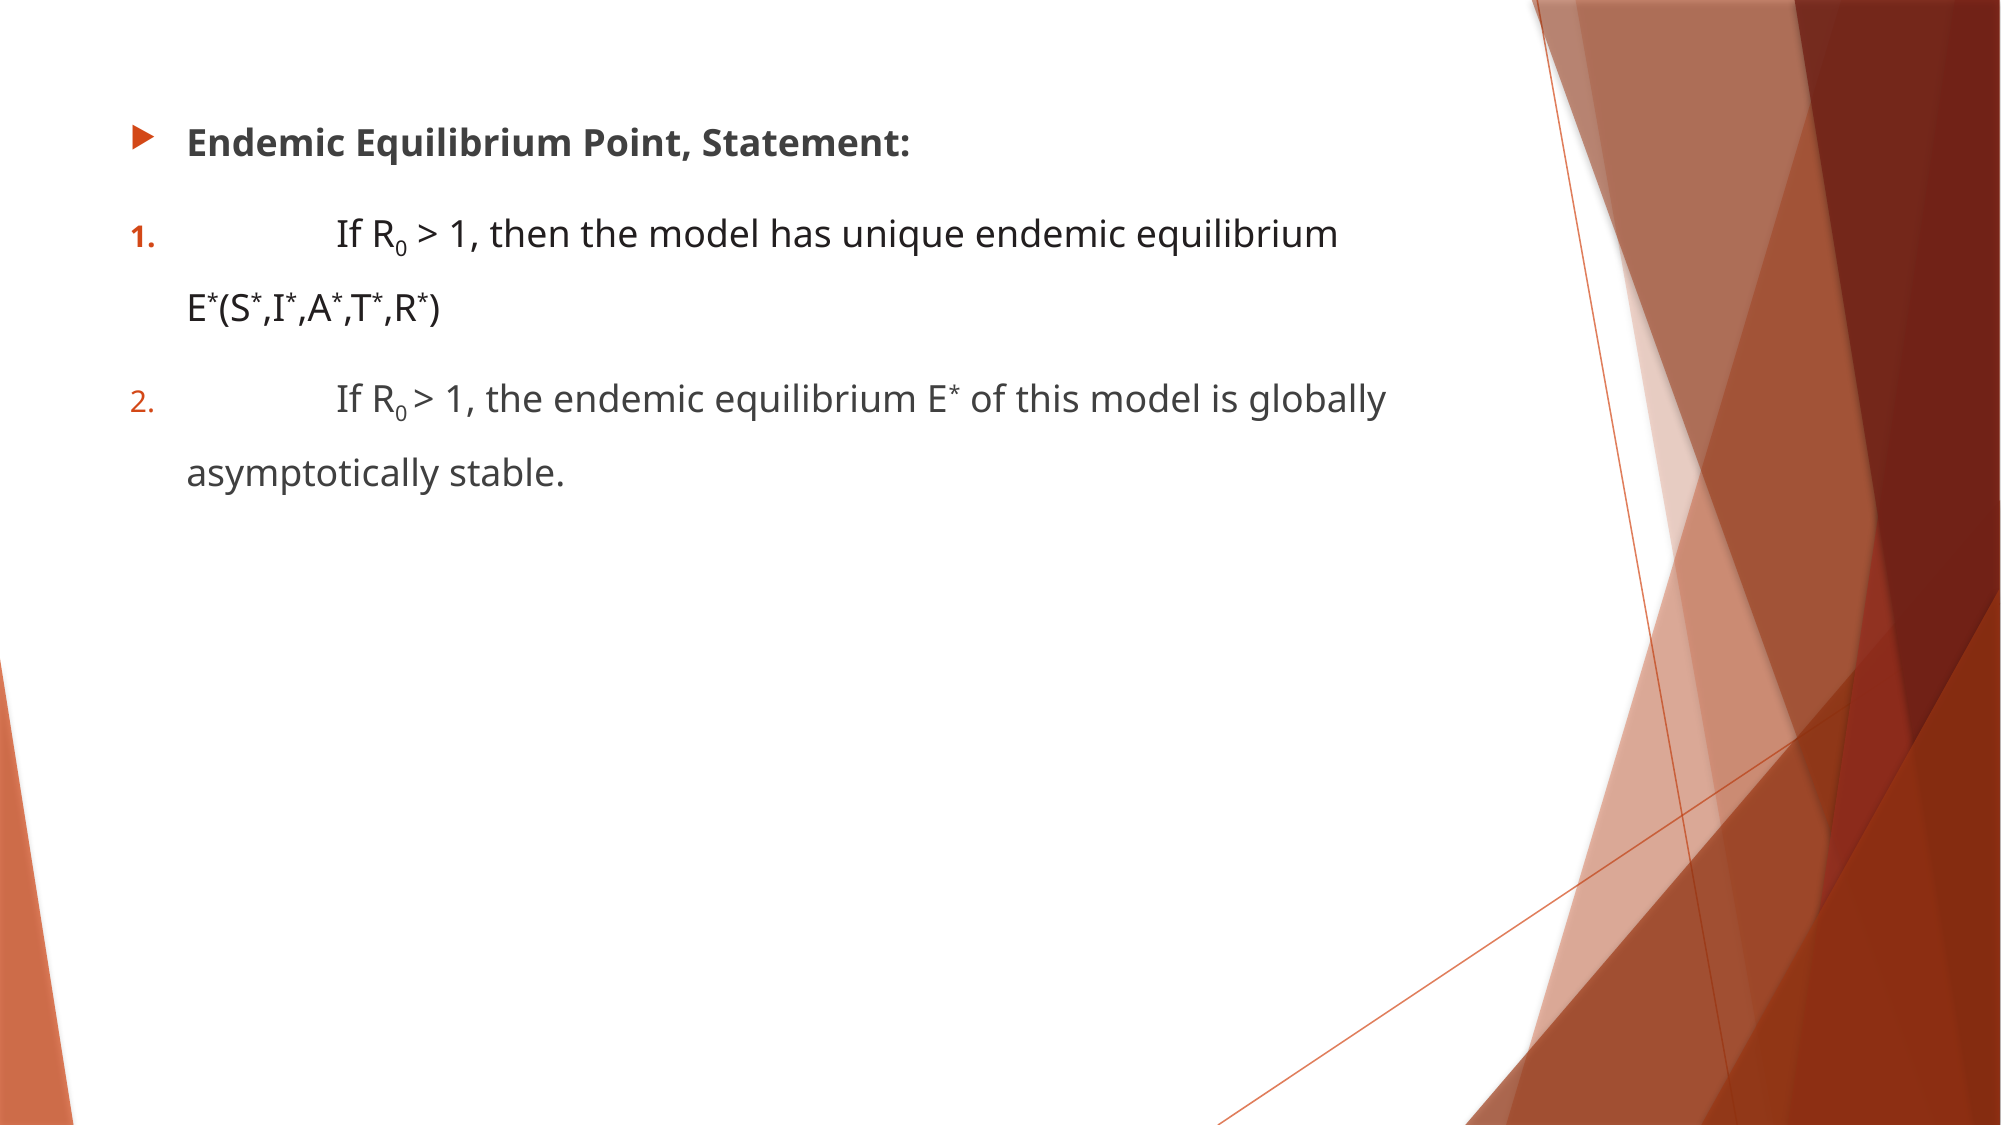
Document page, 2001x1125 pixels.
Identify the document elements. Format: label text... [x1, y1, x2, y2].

list Endemic Equilibrium Point, Statement: If R0 > 1, then the model has unique endemic equilibrium E*(S*,I*,A*,T*,R*) If R0 > 1, the endemic equilibrium E* of this model is globally asymptotically stable. [114, 88, 1526, 726]
